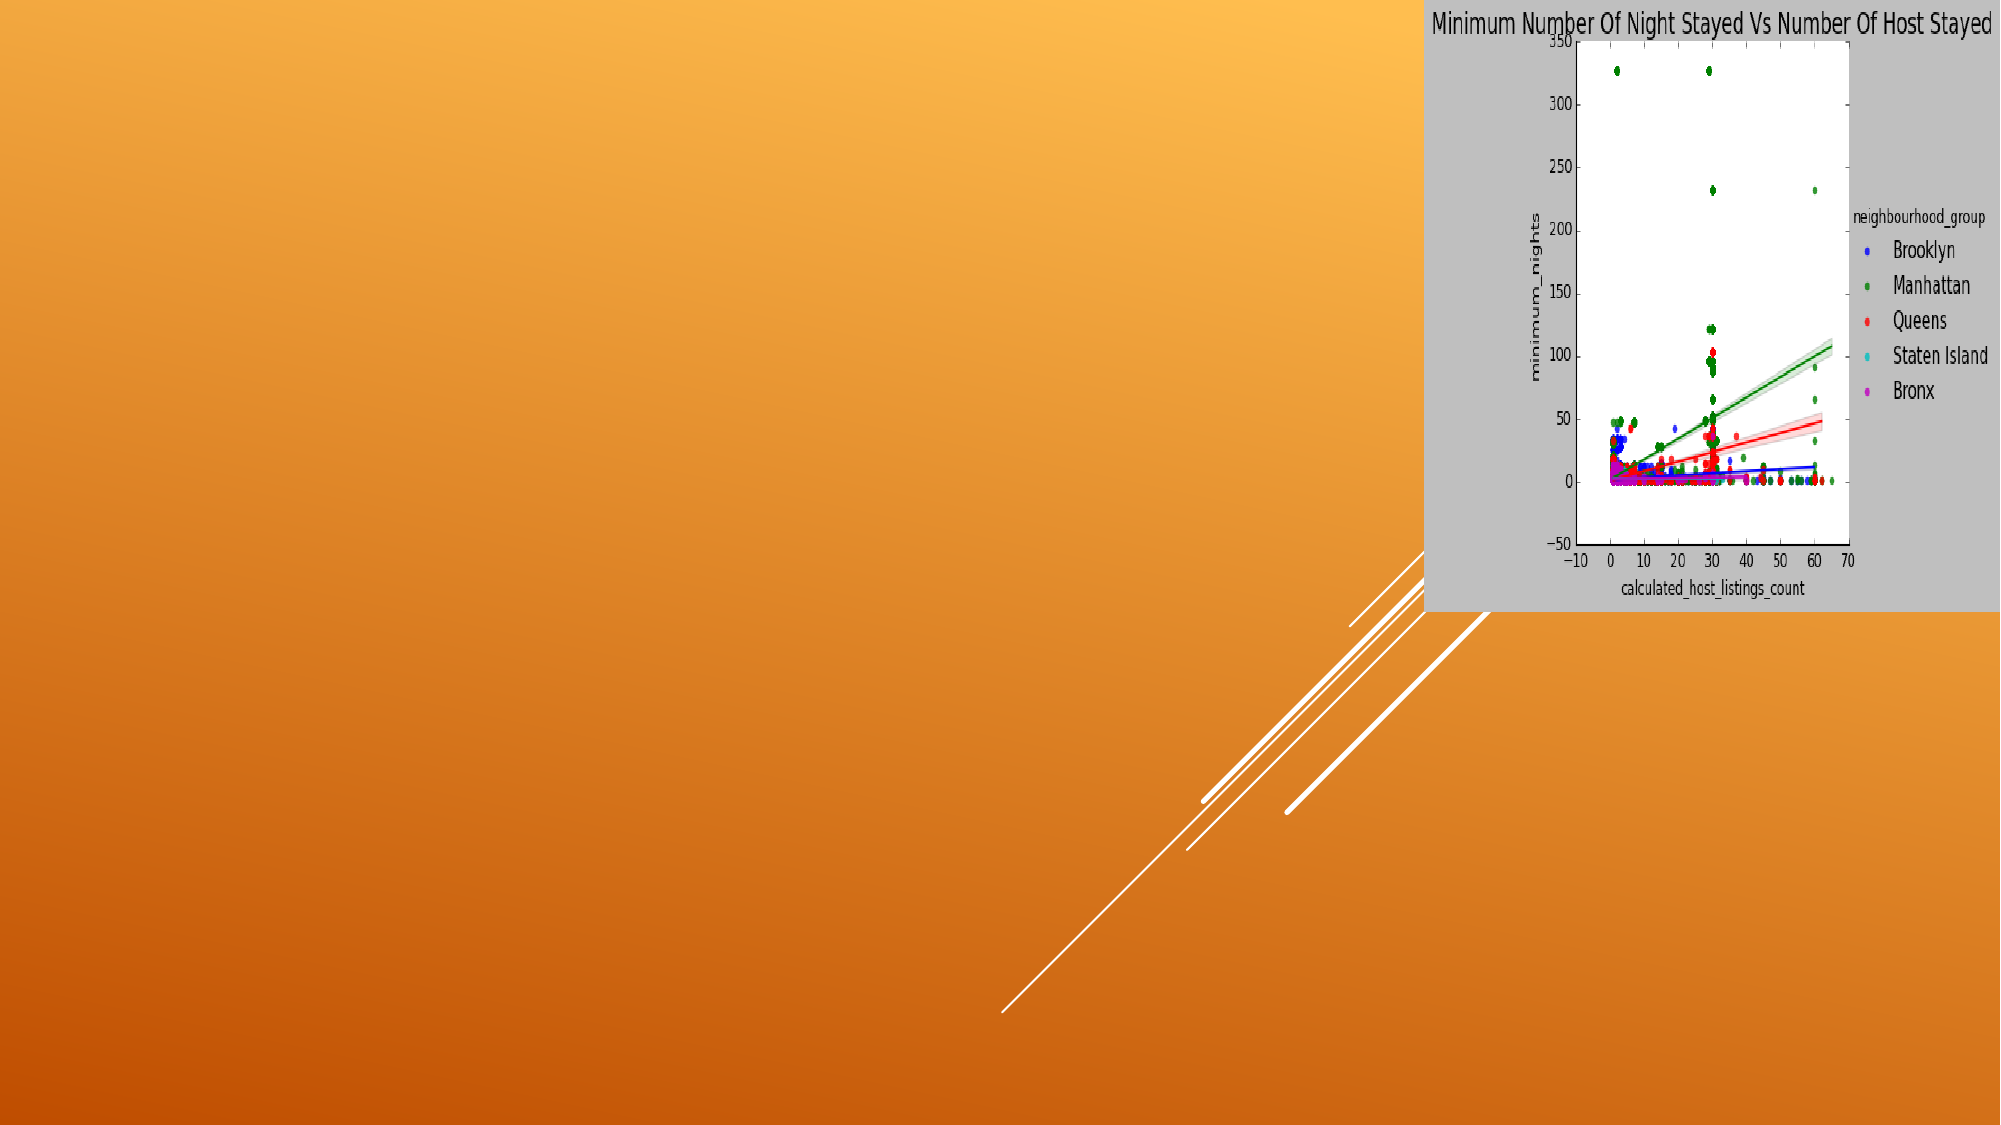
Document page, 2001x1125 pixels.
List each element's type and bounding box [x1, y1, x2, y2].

picture [1424, 0, 2000, 612]
